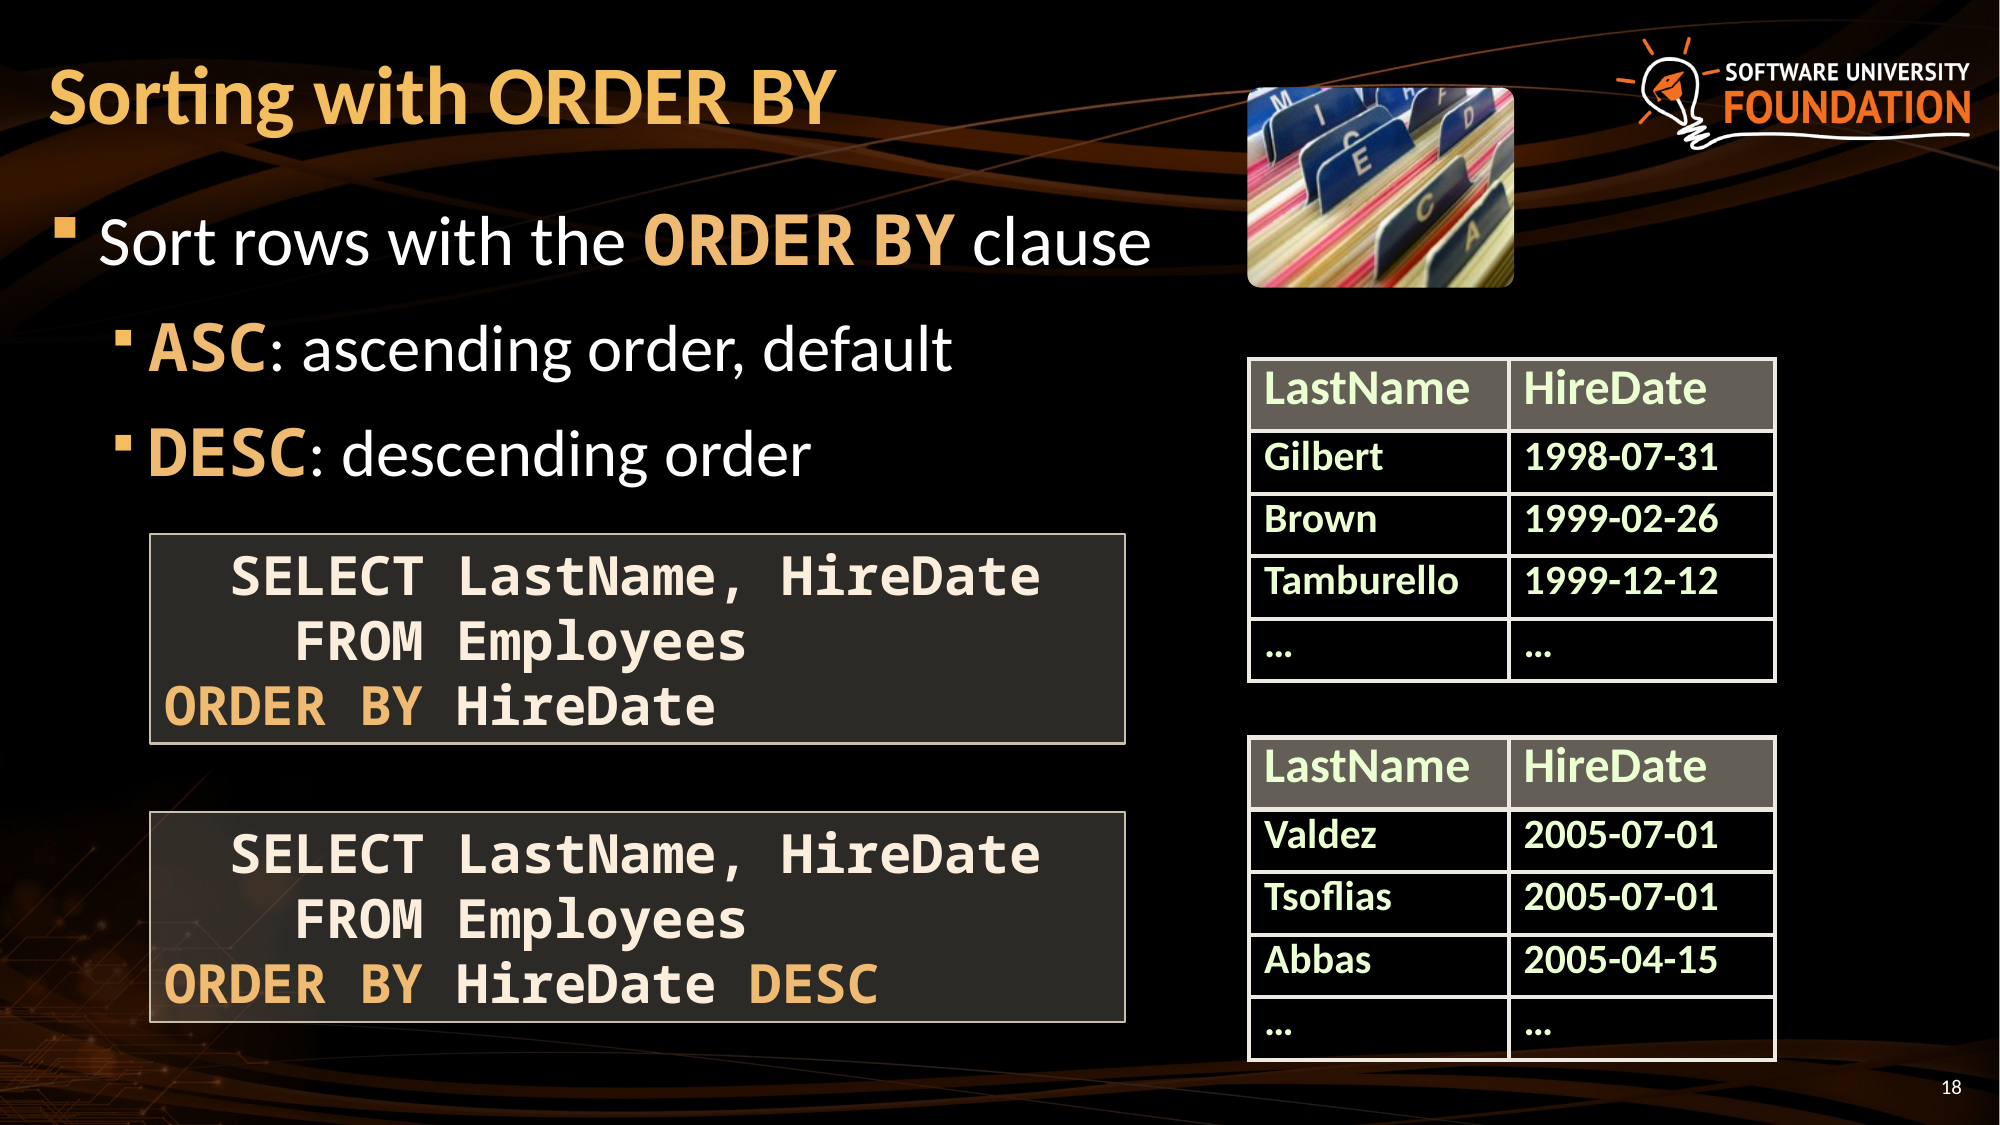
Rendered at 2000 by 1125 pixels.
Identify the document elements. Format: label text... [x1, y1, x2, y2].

list Sort rows with the ORDER BY clause ASC: ascending order, default DESC: descending order [31, 188, 1968, 1103]
table_cell … [1511, 621, 1773, 679]
table_cell … [1251, 621, 1507, 679]
text_box SELECT LastName, HireDate FROM Employees ORDER BY HireDate [149, 533, 1125, 744]
table_cell Abbas [1251, 937, 1507, 995]
table_cell … [1511, 999, 1773, 1058]
table_cell … [1251, 999, 1507, 1058]
table_header HireDate [1511, 740, 1773, 807]
table_cell 1998-07-31 [1511, 433, 1773, 492]
table_header LastName [1251, 740, 1507, 807]
slide_number 18 [1897, 1070, 1968, 1103]
table_cell Tamburello [1251, 558, 1507, 617]
table_cell 2005-04-15 [1511, 937, 1773, 995]
table_cell Tsoflias [1251, 874, 1507, 933]
table_cell 2005-07-01 [1511, 812, 1773, 870]
table_cell Gilbert [1251, 433, 1507, 492]
table_cell 1999-12-12 [1511, 558, 1773, 617]
table_cell 2005-07-01 [1511, 874, 1773, 933]
title Sorting with ORDER BY [30, 6, 1602, 189]
text_box SELECT LastName, HireDate FROM Employees ORDER BY HireDate DESC [149, 812, 1125, 1023]
table_cell Valdez [1251, 812, 1507, 870]
table_header HireDate [1511, 361, 1773, 429]
table_cell Brown [1251, 496, 1507, 554]
table_cell 1999-02-26 [1511, 496, 1773, 554]
table_header LastName [1251, 361, 1507, 429]
picture [0, 0, 2000, 1125]
